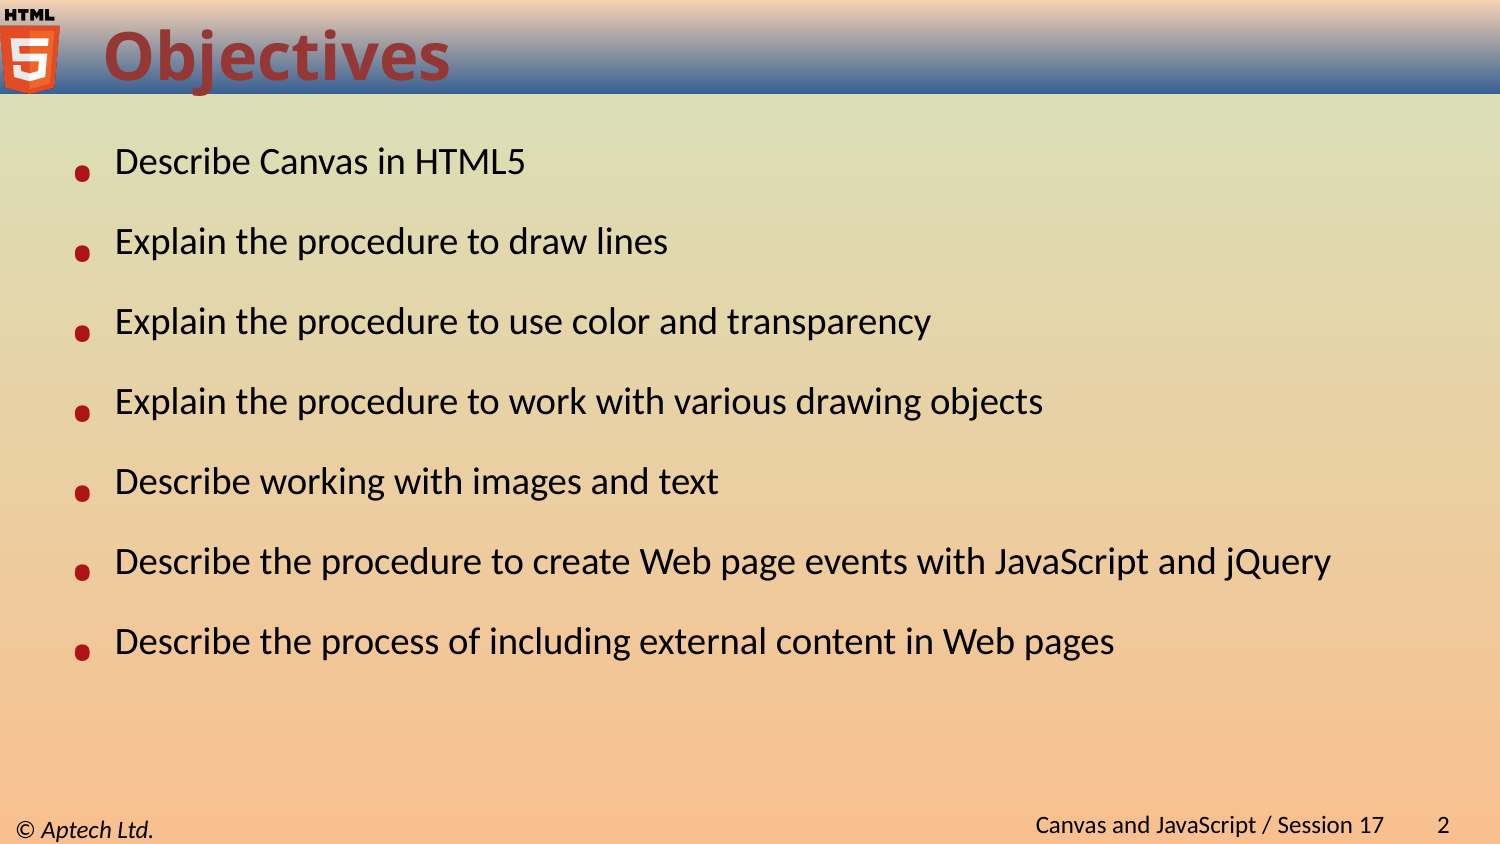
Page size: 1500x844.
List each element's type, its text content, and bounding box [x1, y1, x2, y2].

footer Canvas and JavaScript / Session 17 [412, 813, 1400, 835]
title Objectives [87, 28, 1338, 79]
text_box Describe Canvas in HTML5 Explain the procedure to draw lines Explain the procedure to use color and transparency Explain the procedure to work with various drawing objects Describe working with images and text Describe the procedure to create Web page events with JavaScript and jQuery Describe the process of including external content in Web pages [24, 243, 1475, 572]
slide_number 2 [1400, 813, 1465, 835]
picture [0, 9, 72, 94]
